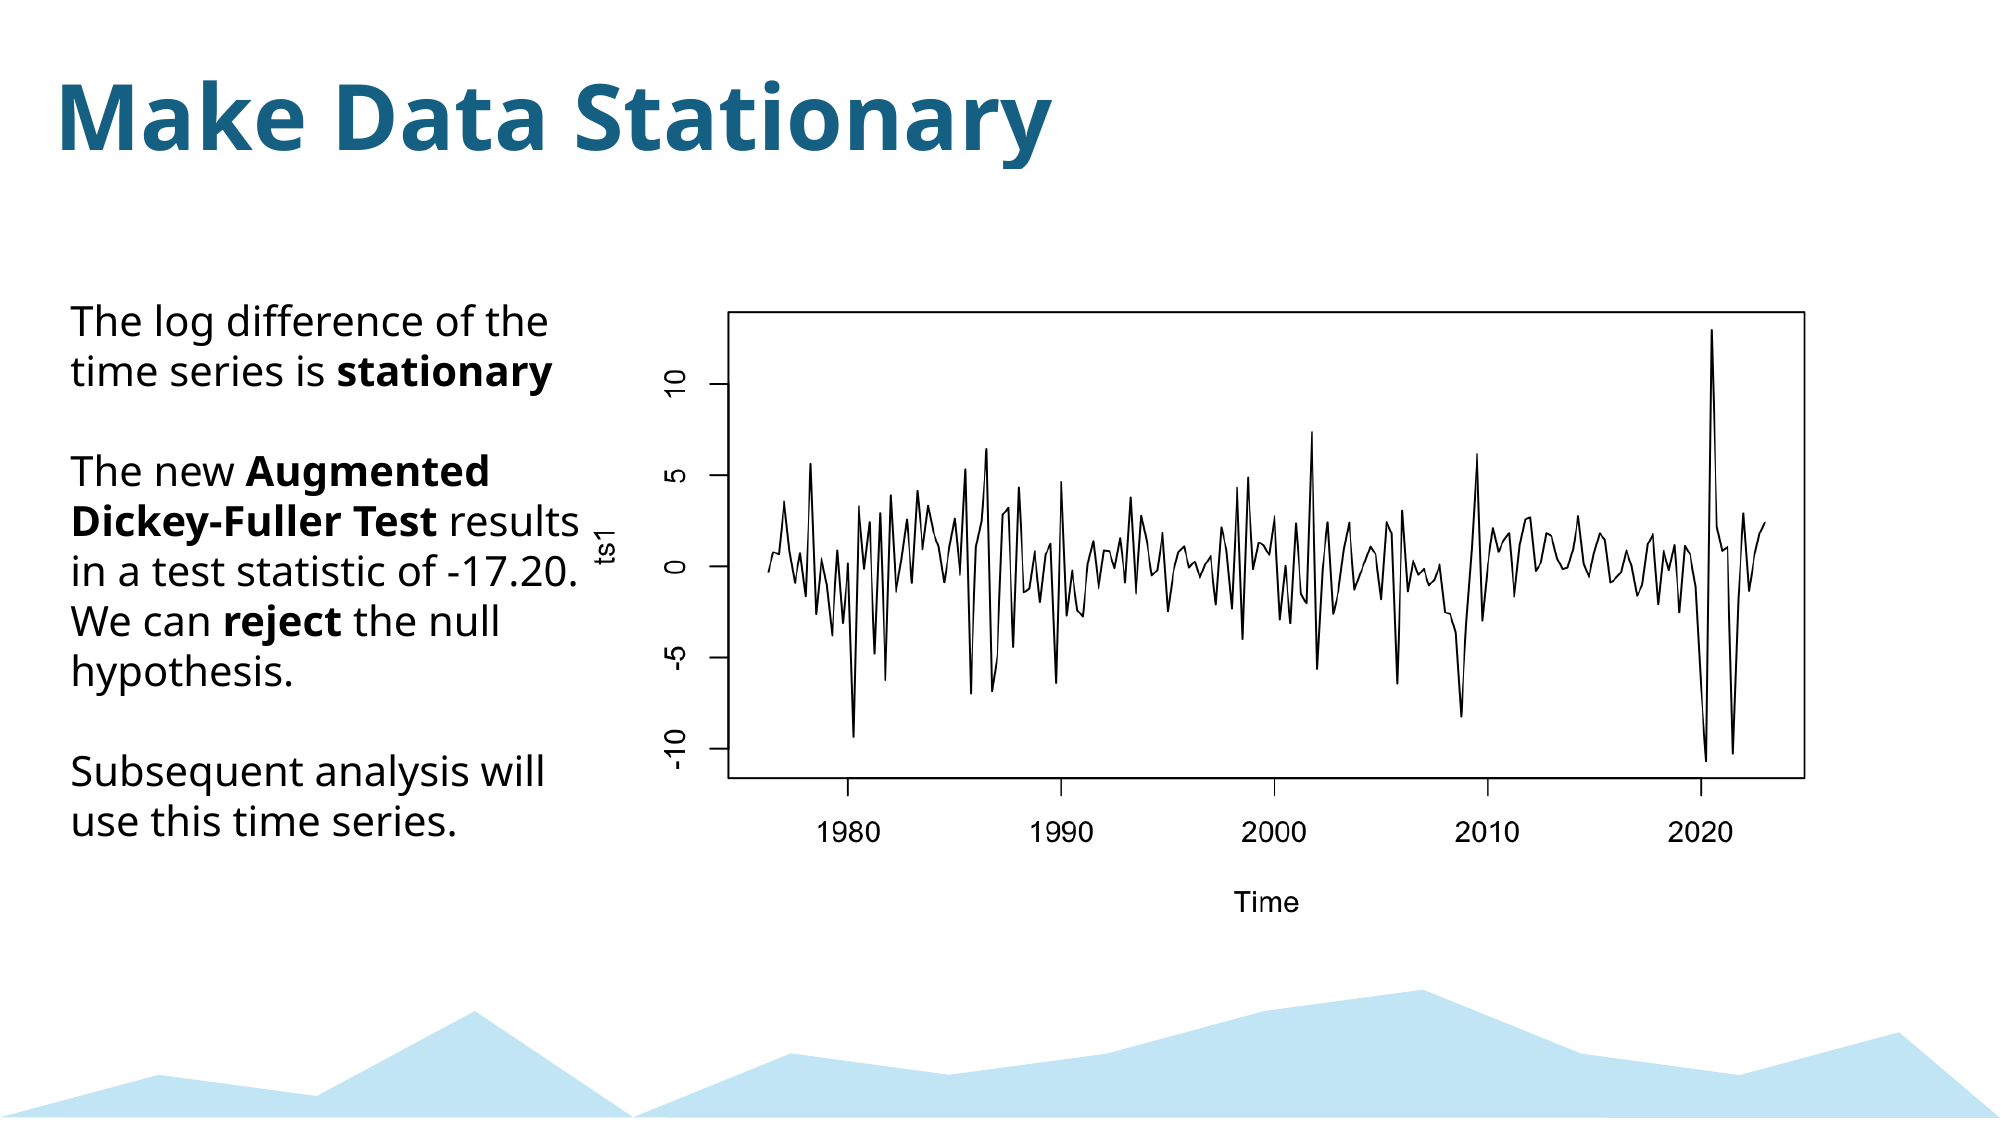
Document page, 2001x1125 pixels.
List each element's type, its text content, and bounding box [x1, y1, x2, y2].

picture [582, 168, 1879, 957]
text_box [0, 989, 2000, 1118]
text_box The log difference of the time series is stationary The new Augmented Dickey-Fuller Test results in a test statistic of -17.20. We can reject the null hypothesis. Subsequent analysis will use this time series. [55, 287, 582, 853]
title Make Data Stationary [39, 56, 2000, 136]
